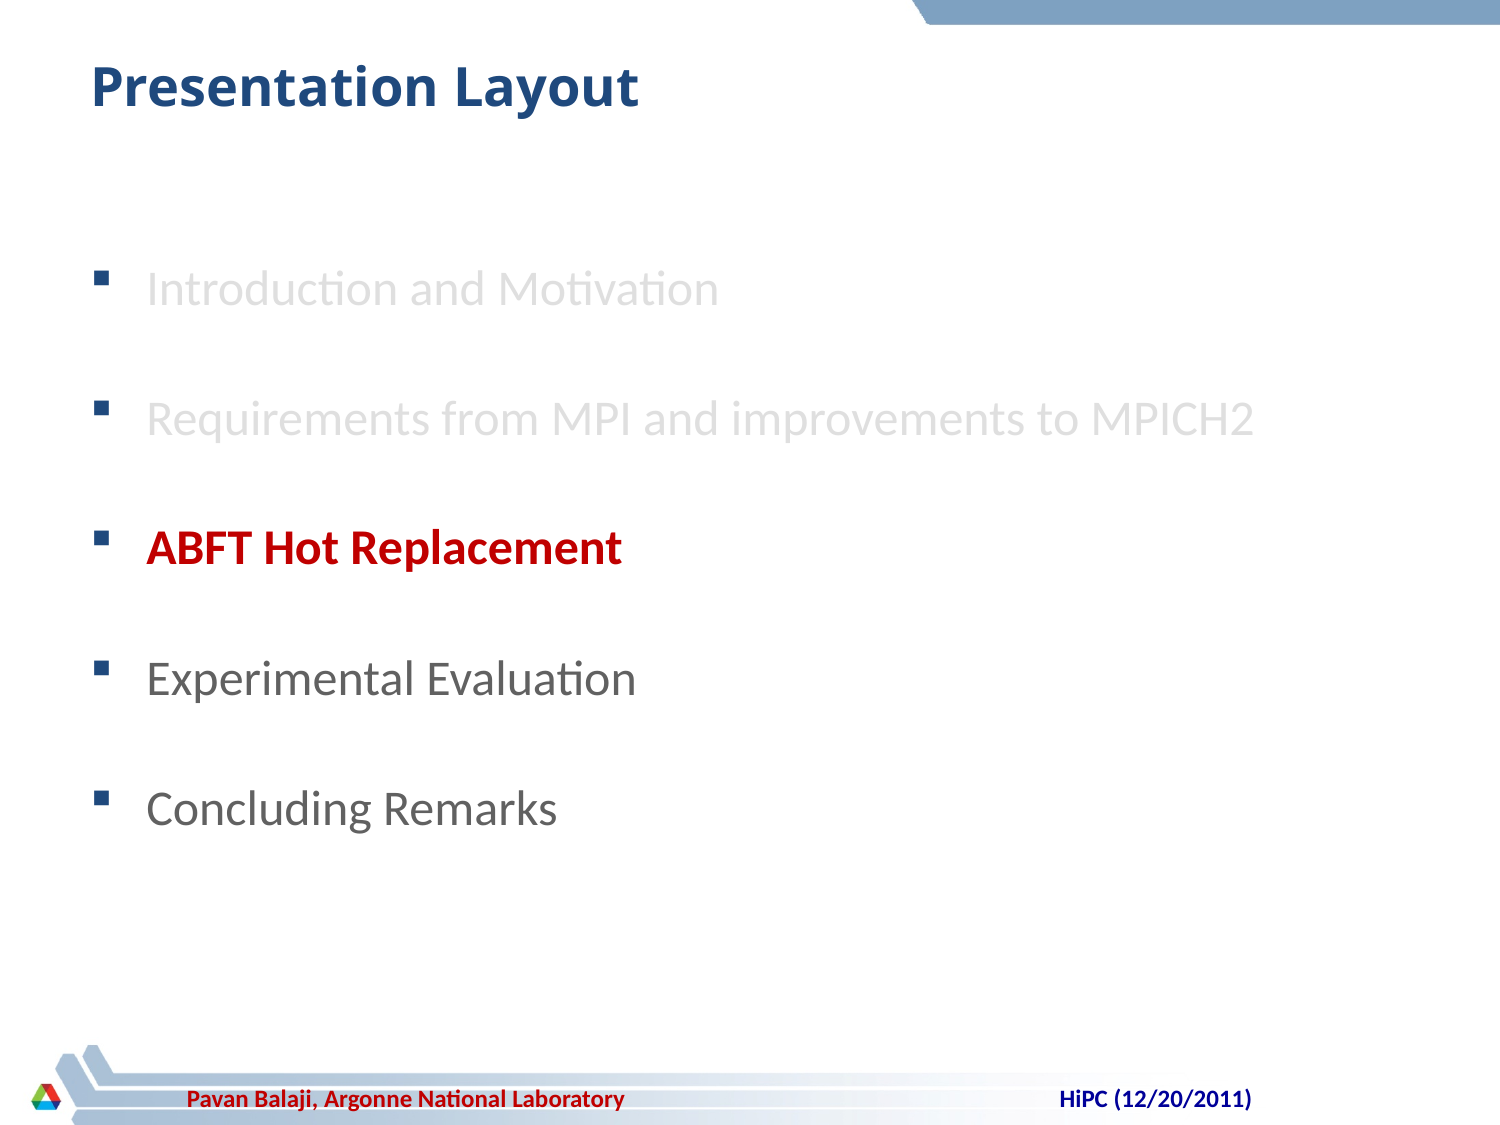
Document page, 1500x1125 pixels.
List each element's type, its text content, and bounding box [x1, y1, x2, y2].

picture [0, 1037, 1500, 1125]
footer HiPC (12/20/2011) [862, 1074, 1450, 1113]
title Presentation Layout [74, 44, 1426, 176]
list Introduction and Motivation Requirements from MPI and improvements to MPICH2 ABFT Hot Replacement Experimental Evaluation Concluding Remarks [74, 187, 1426, 1038]
picture [0, 0, 1500, 26]
